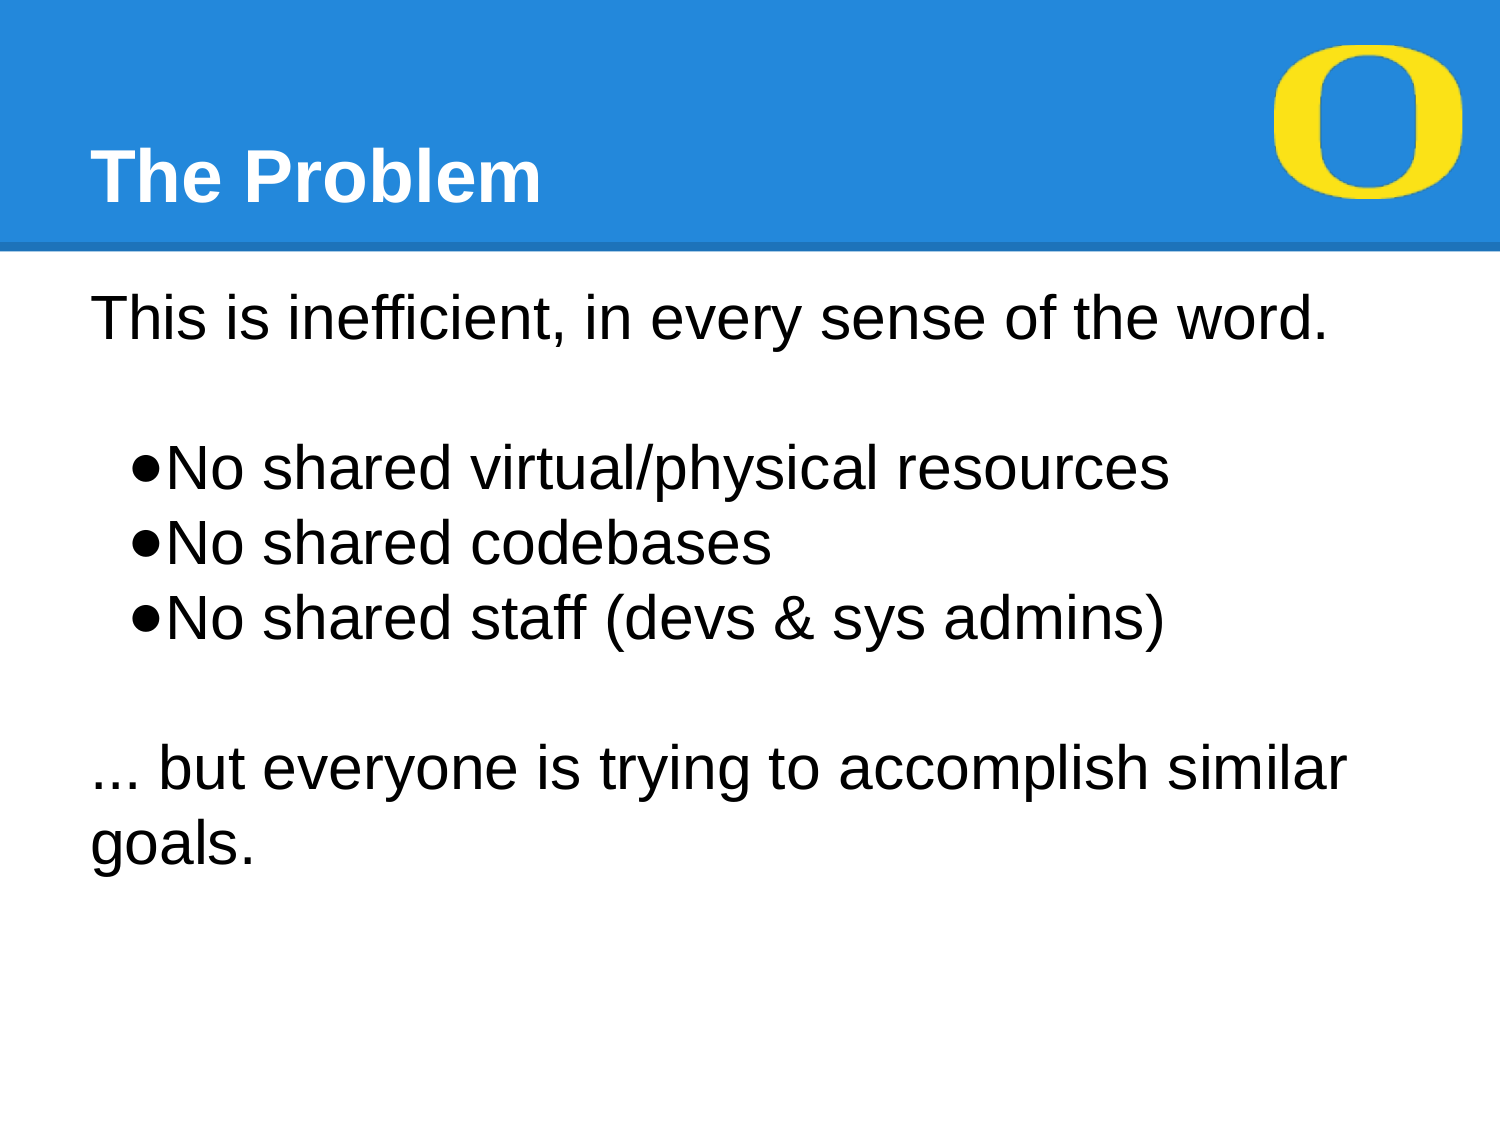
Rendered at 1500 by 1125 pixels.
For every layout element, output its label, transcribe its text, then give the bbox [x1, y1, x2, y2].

picture [1273, 45, 1463, 200]
title The Problem [75, 45, 1425, 233]
list This is inefficient, in every sense of the word. No shared virtual/physical resources No shared codebases No shared staff (devs & sys admins) ... but everyone is trying to accomplish similar goals. [75, 262, 1425, 1078]
